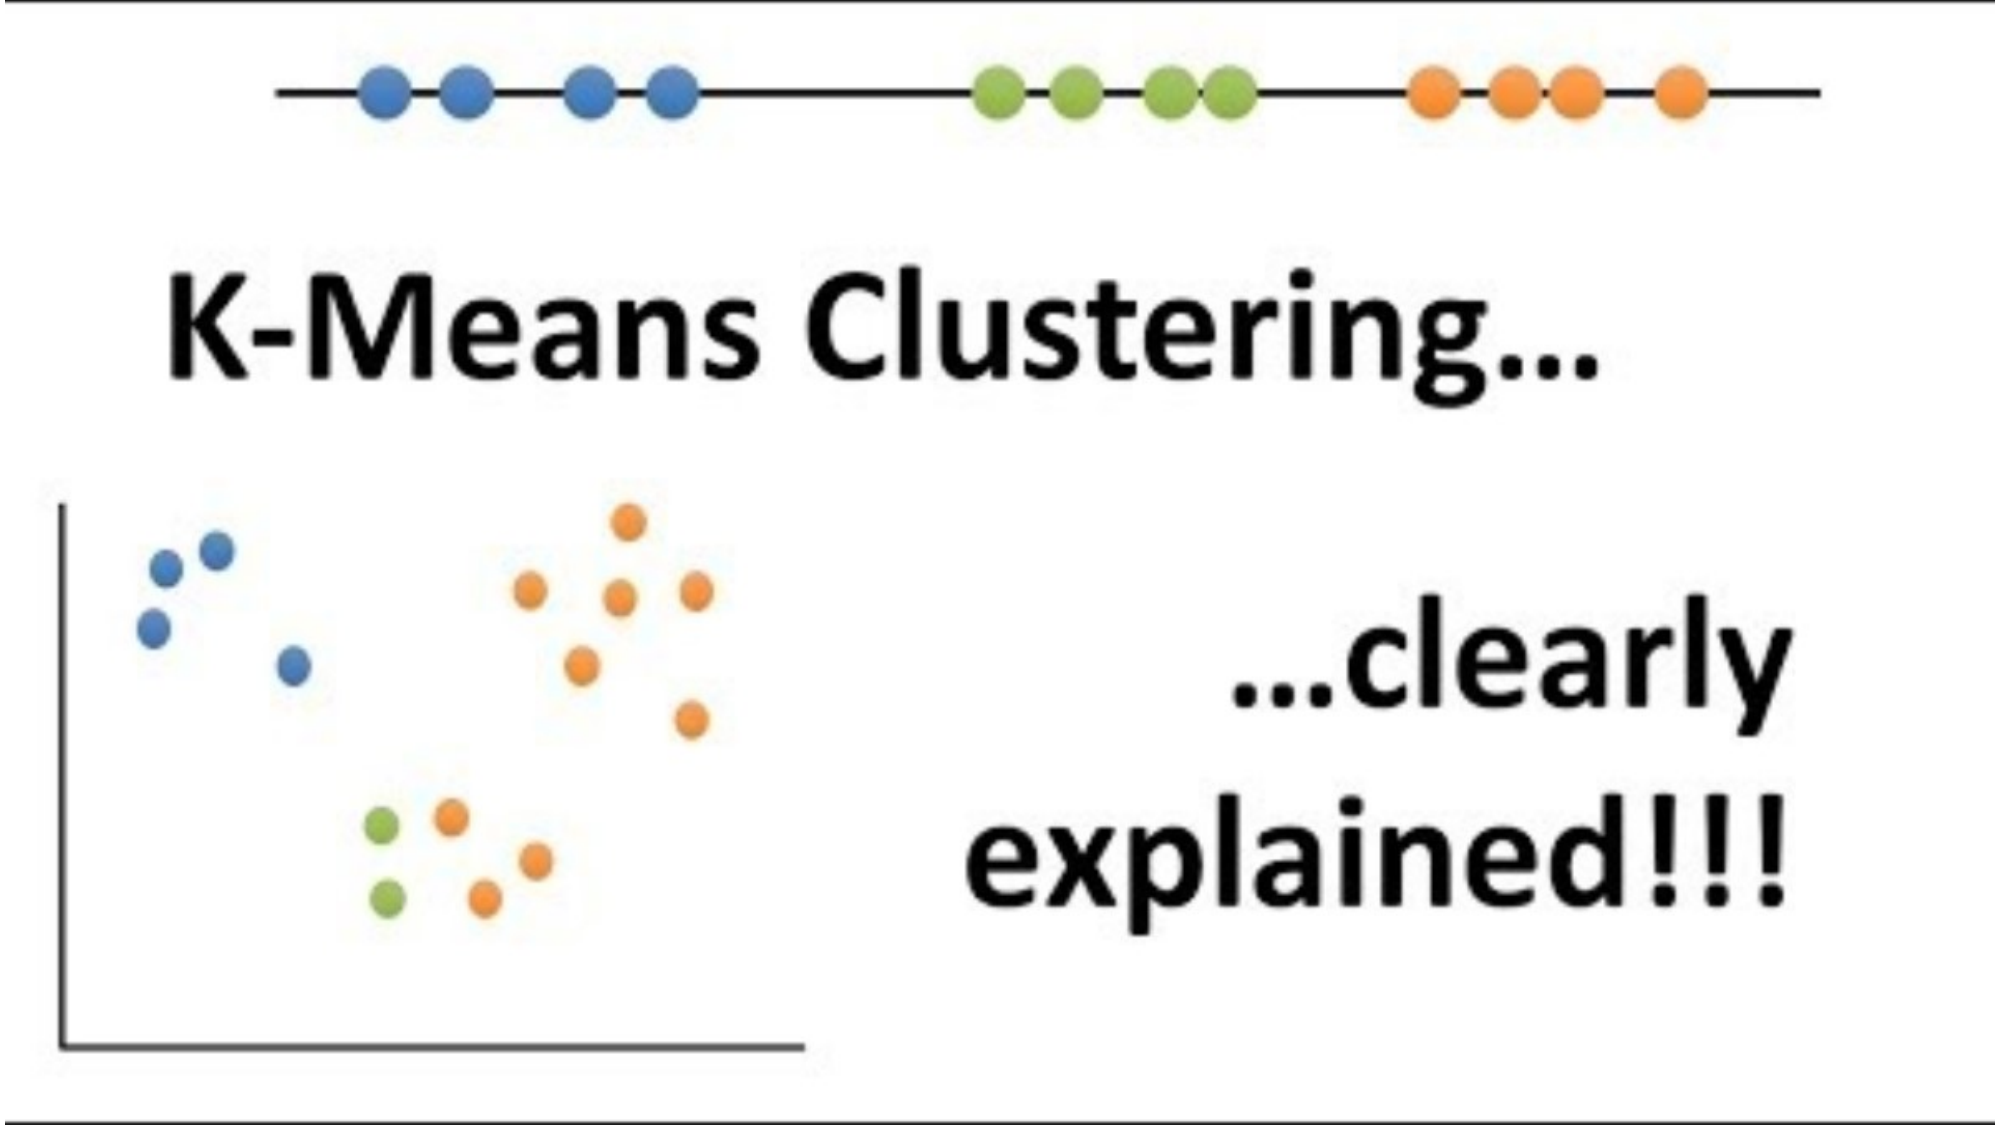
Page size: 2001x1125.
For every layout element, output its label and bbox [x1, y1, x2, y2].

text_box [3, 0, 1997, 1125]
